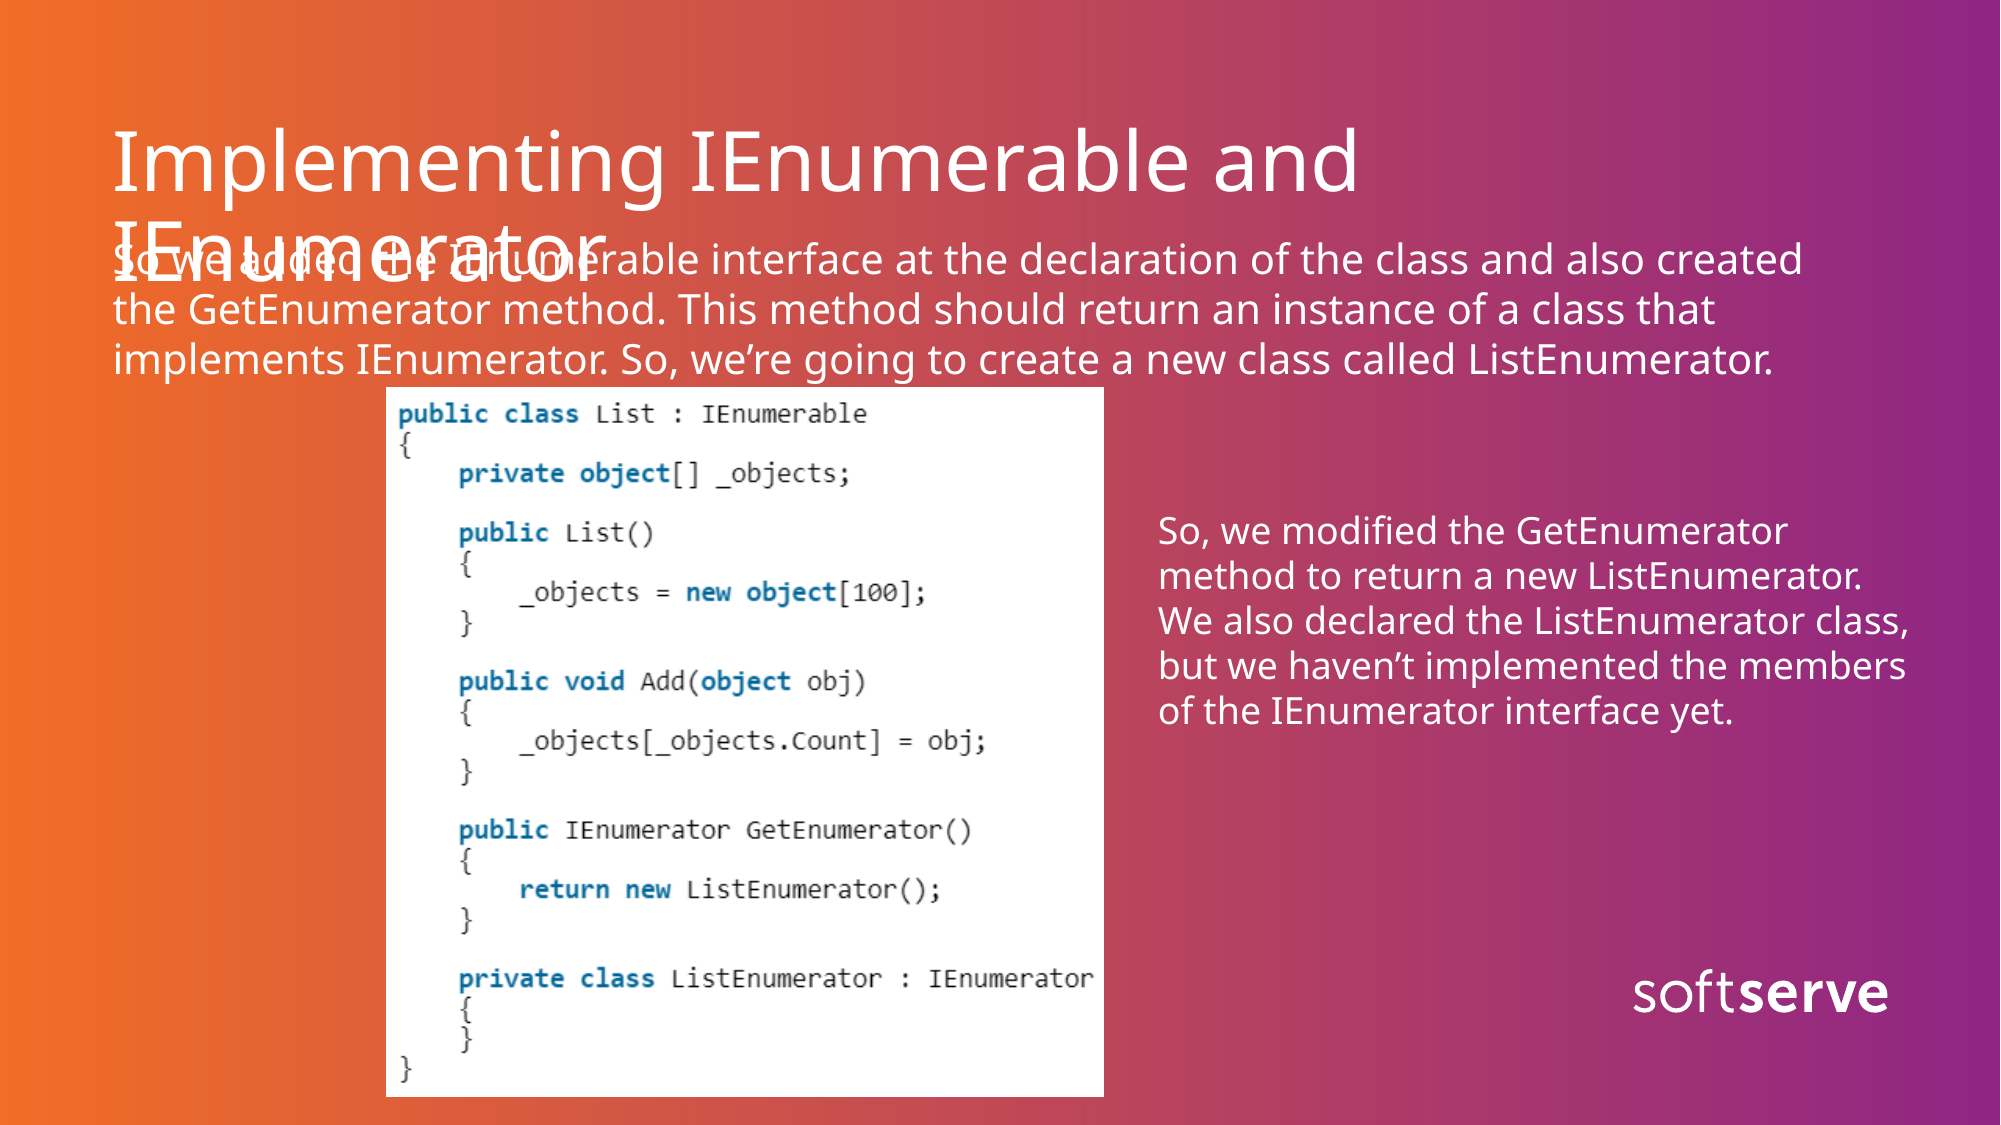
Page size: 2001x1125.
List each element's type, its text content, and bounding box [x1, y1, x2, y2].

title Implementing IEnumerable and IEnumerator [112, 112, 1888, 224]
list So we added the IEnumerable interface at the declaration of the class and also created the GetEnumerator method. This method should return an instance of a class that implements IEnumerator. So, we’re going to create a new class called ListEnumerator. [112, 224, 1888, 788]
picture [386, 387, 1104, 1097]
text_box So, we modified the GetEnumerator method to return a new ListEnumerator. We also declared the ListEnumerator class, but we haven’t implemented the members of the IEnumerator interface yet. [1143, 499, 1939, 740]
